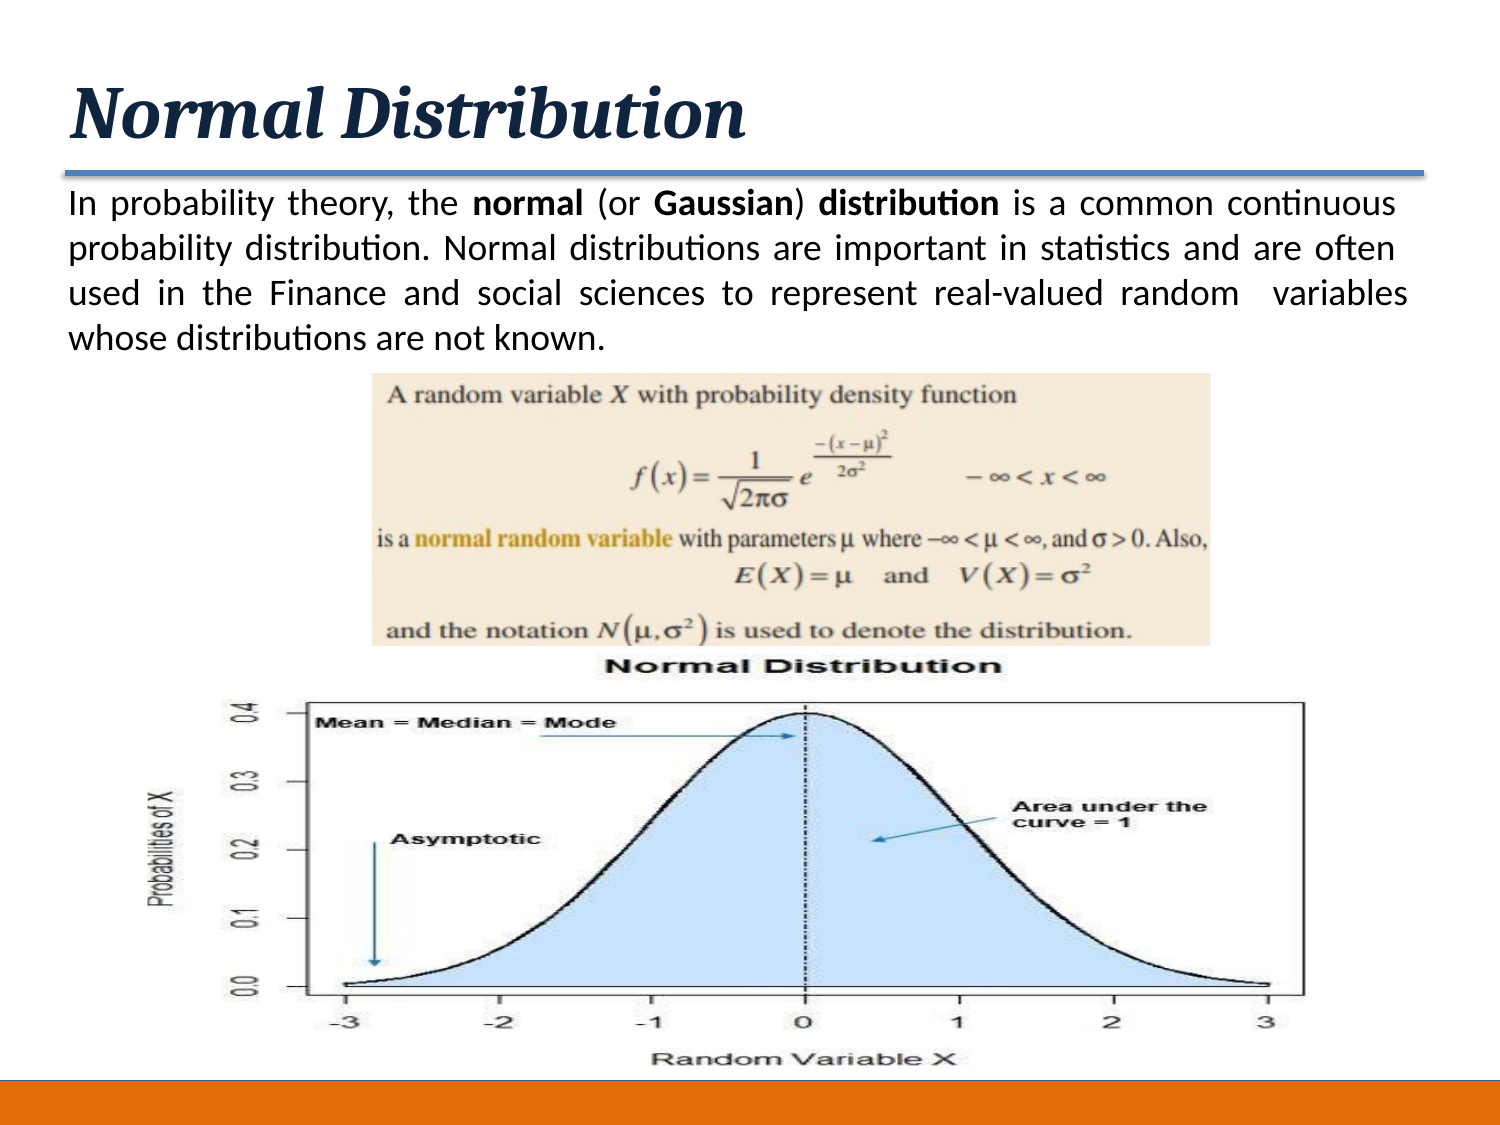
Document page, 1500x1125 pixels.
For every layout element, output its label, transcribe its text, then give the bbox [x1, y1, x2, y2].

picture [841, 167, 1432, 185]
text_box In probability theory, the normal (or Gaussian) distribution is a common continuous probability distribution. Normal distributions are important in statistics and are often used in the Finance and social sciences to represent real-valued random variables whose distributions are not known. [66, 175, 1411, 358]
text_box [371, 373, 1211, 515]
text_box [147, 645, 1308, 1071]
text_box [371, 515, 1211, 562]
text_box [371, 562, 1211, 646]
title Normal Distribution [68, 61, 841, 172]
picture [56, 167, 68, 185]
text_box [0, 1082, 1500, 1125]
